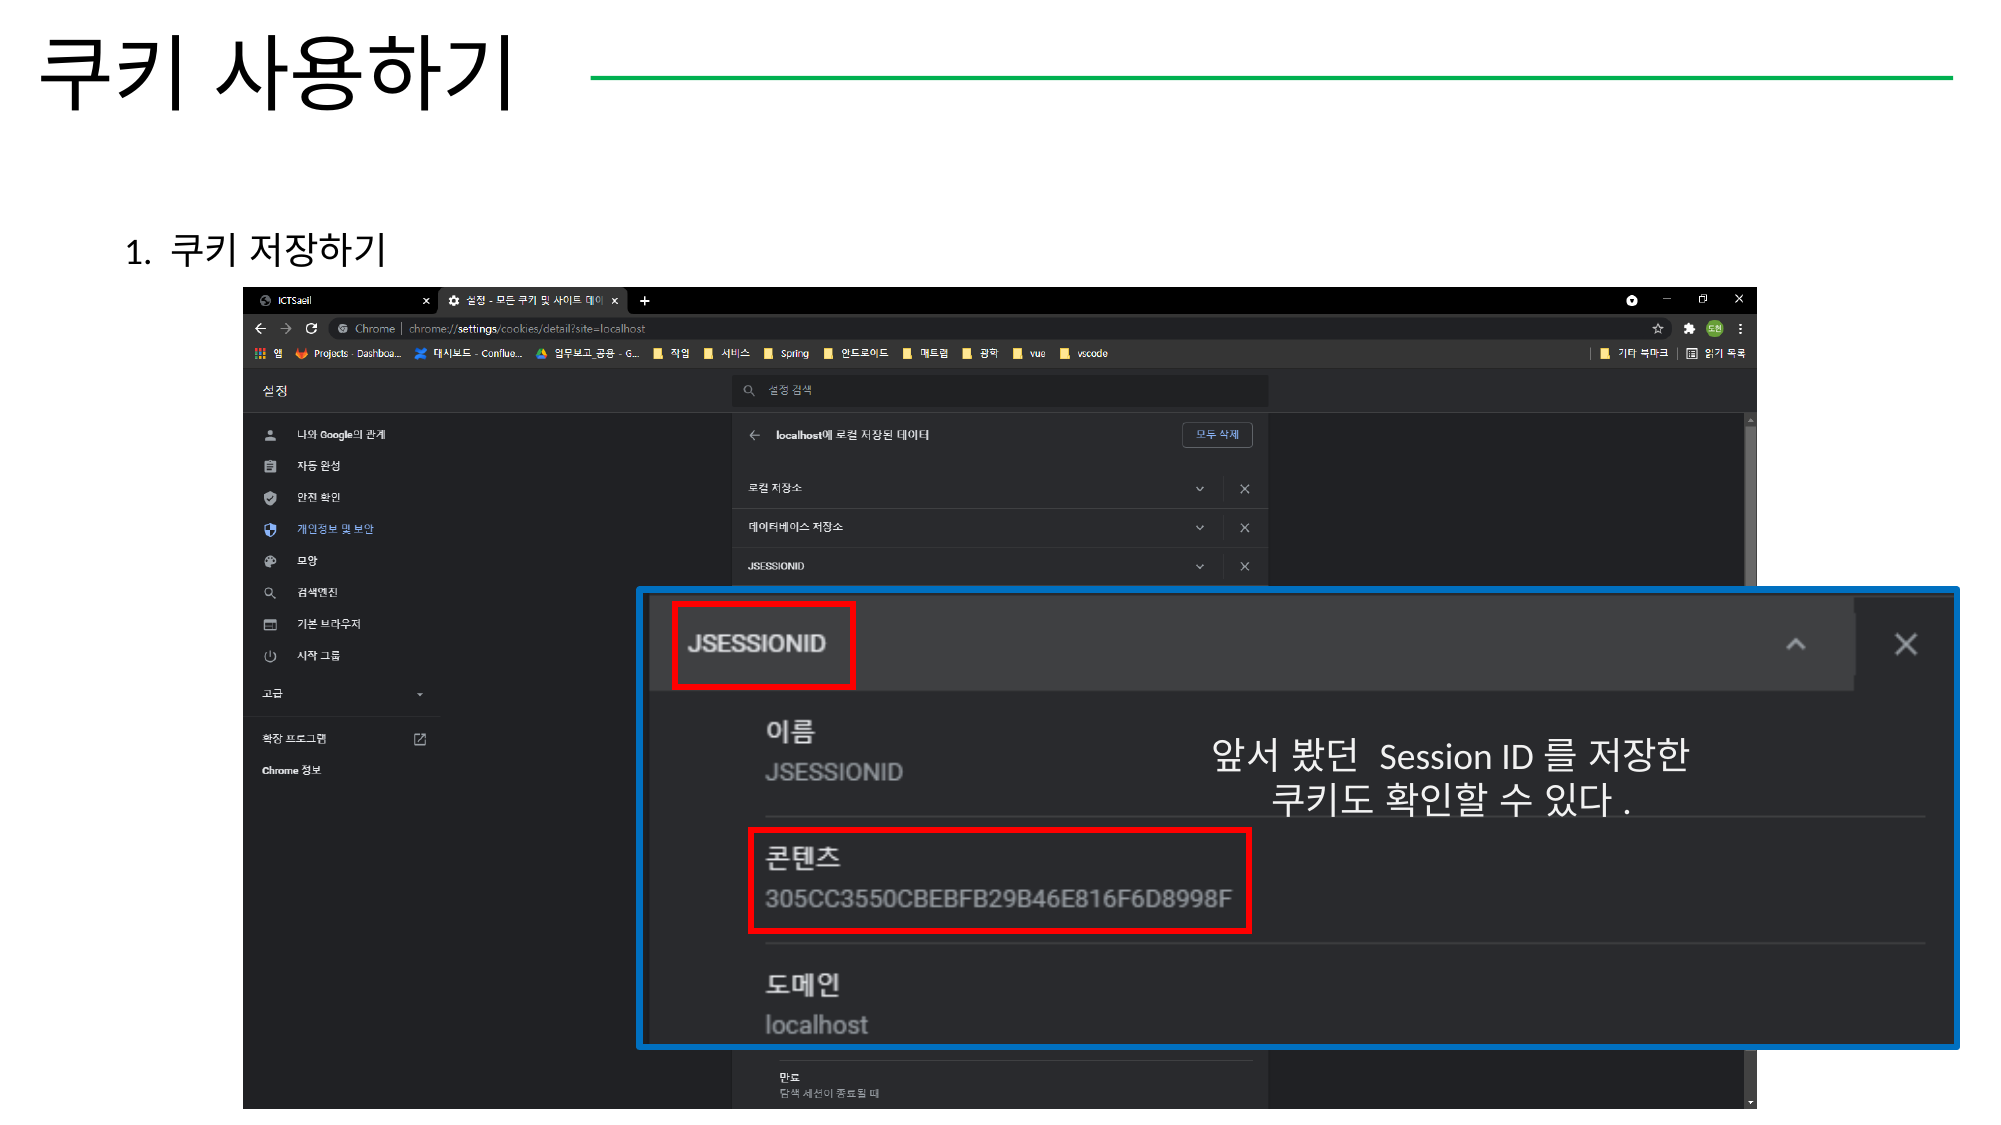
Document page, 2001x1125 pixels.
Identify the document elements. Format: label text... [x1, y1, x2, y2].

picture [243, 287, 1955, 1109]
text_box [22, 21, 1954, 135]
text_box 1. 쿠키 저장하기 [87, 219, 425, 280]
